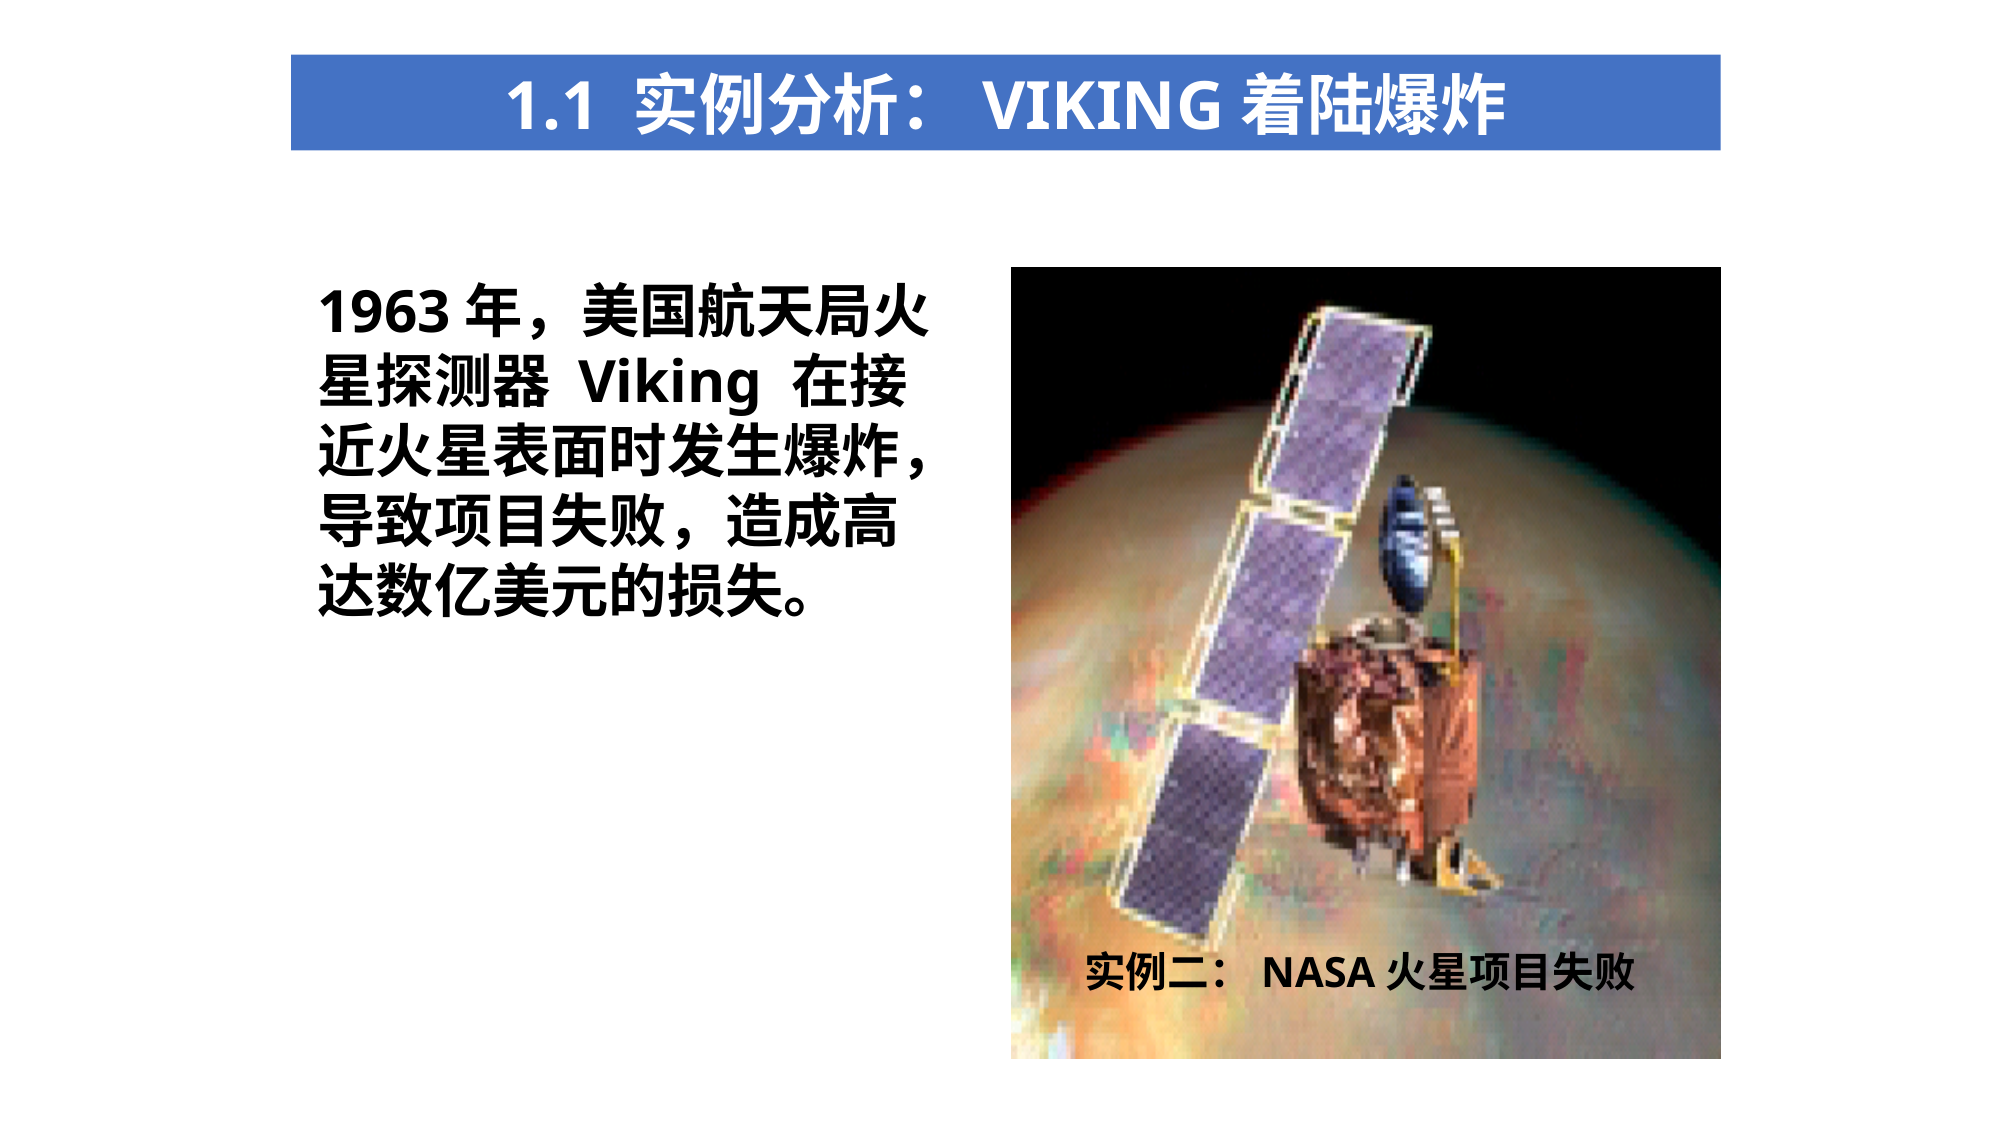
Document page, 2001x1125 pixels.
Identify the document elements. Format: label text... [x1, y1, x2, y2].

text_box 1963年，美国航天局火星探测器 Viking 在接近火星表面时发生爆炸，导致项目失败，造成高达数亿美元的损失。 [303, 266, 953, 632]
picture [1011, 267, 1721, 1059]
text_box 1.1 实例分析：VIKING着陆爆炸 [291, 54, 1721, 151]
